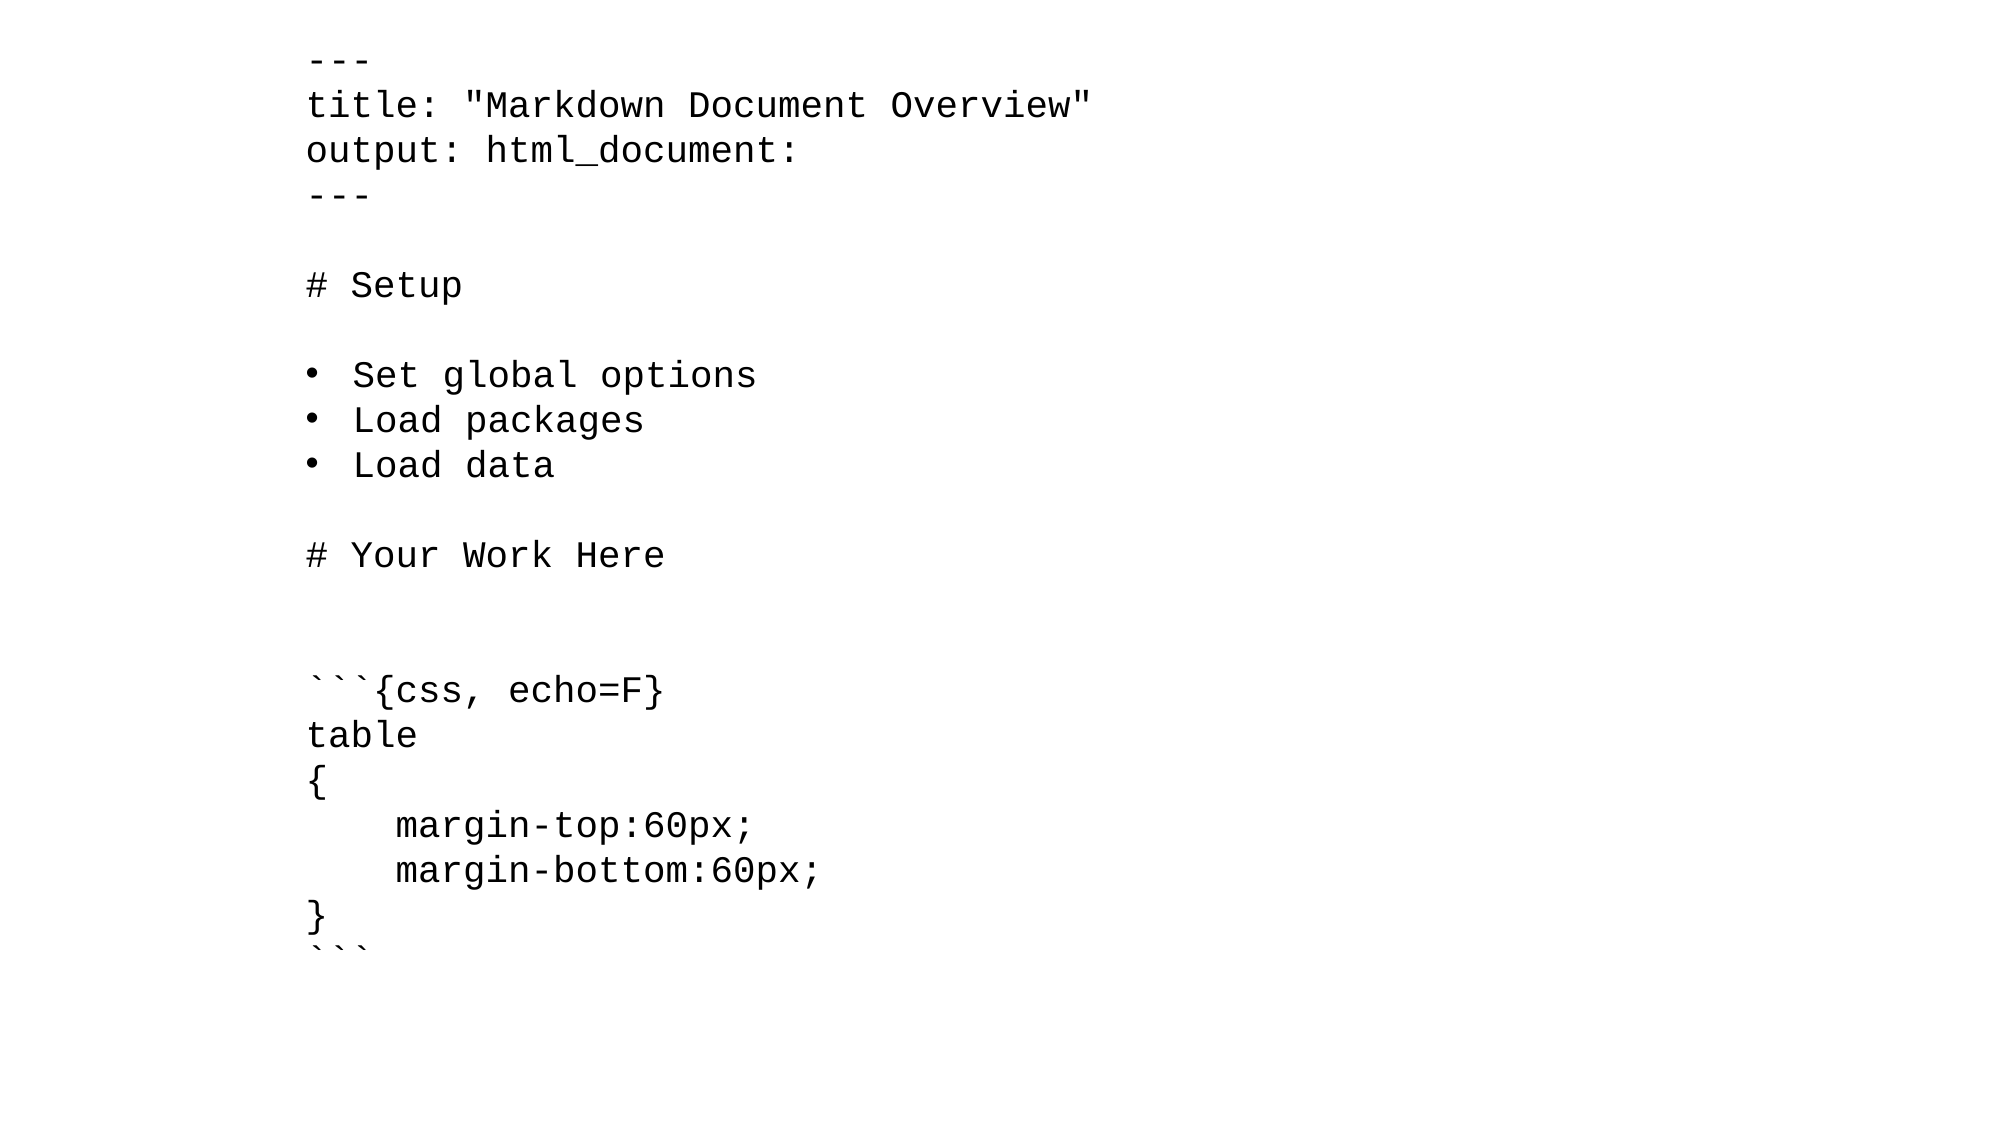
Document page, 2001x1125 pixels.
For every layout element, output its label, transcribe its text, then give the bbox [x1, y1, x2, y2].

text_box --- title: "Markdown Document Overview" output: html_document: --- # Setup Set global options Load packages Load data # Your Work Here ```{css, echo=F} table { margin-top:60px; margin-bottom:60px; } ``` [290, 27, 1291, 988]
